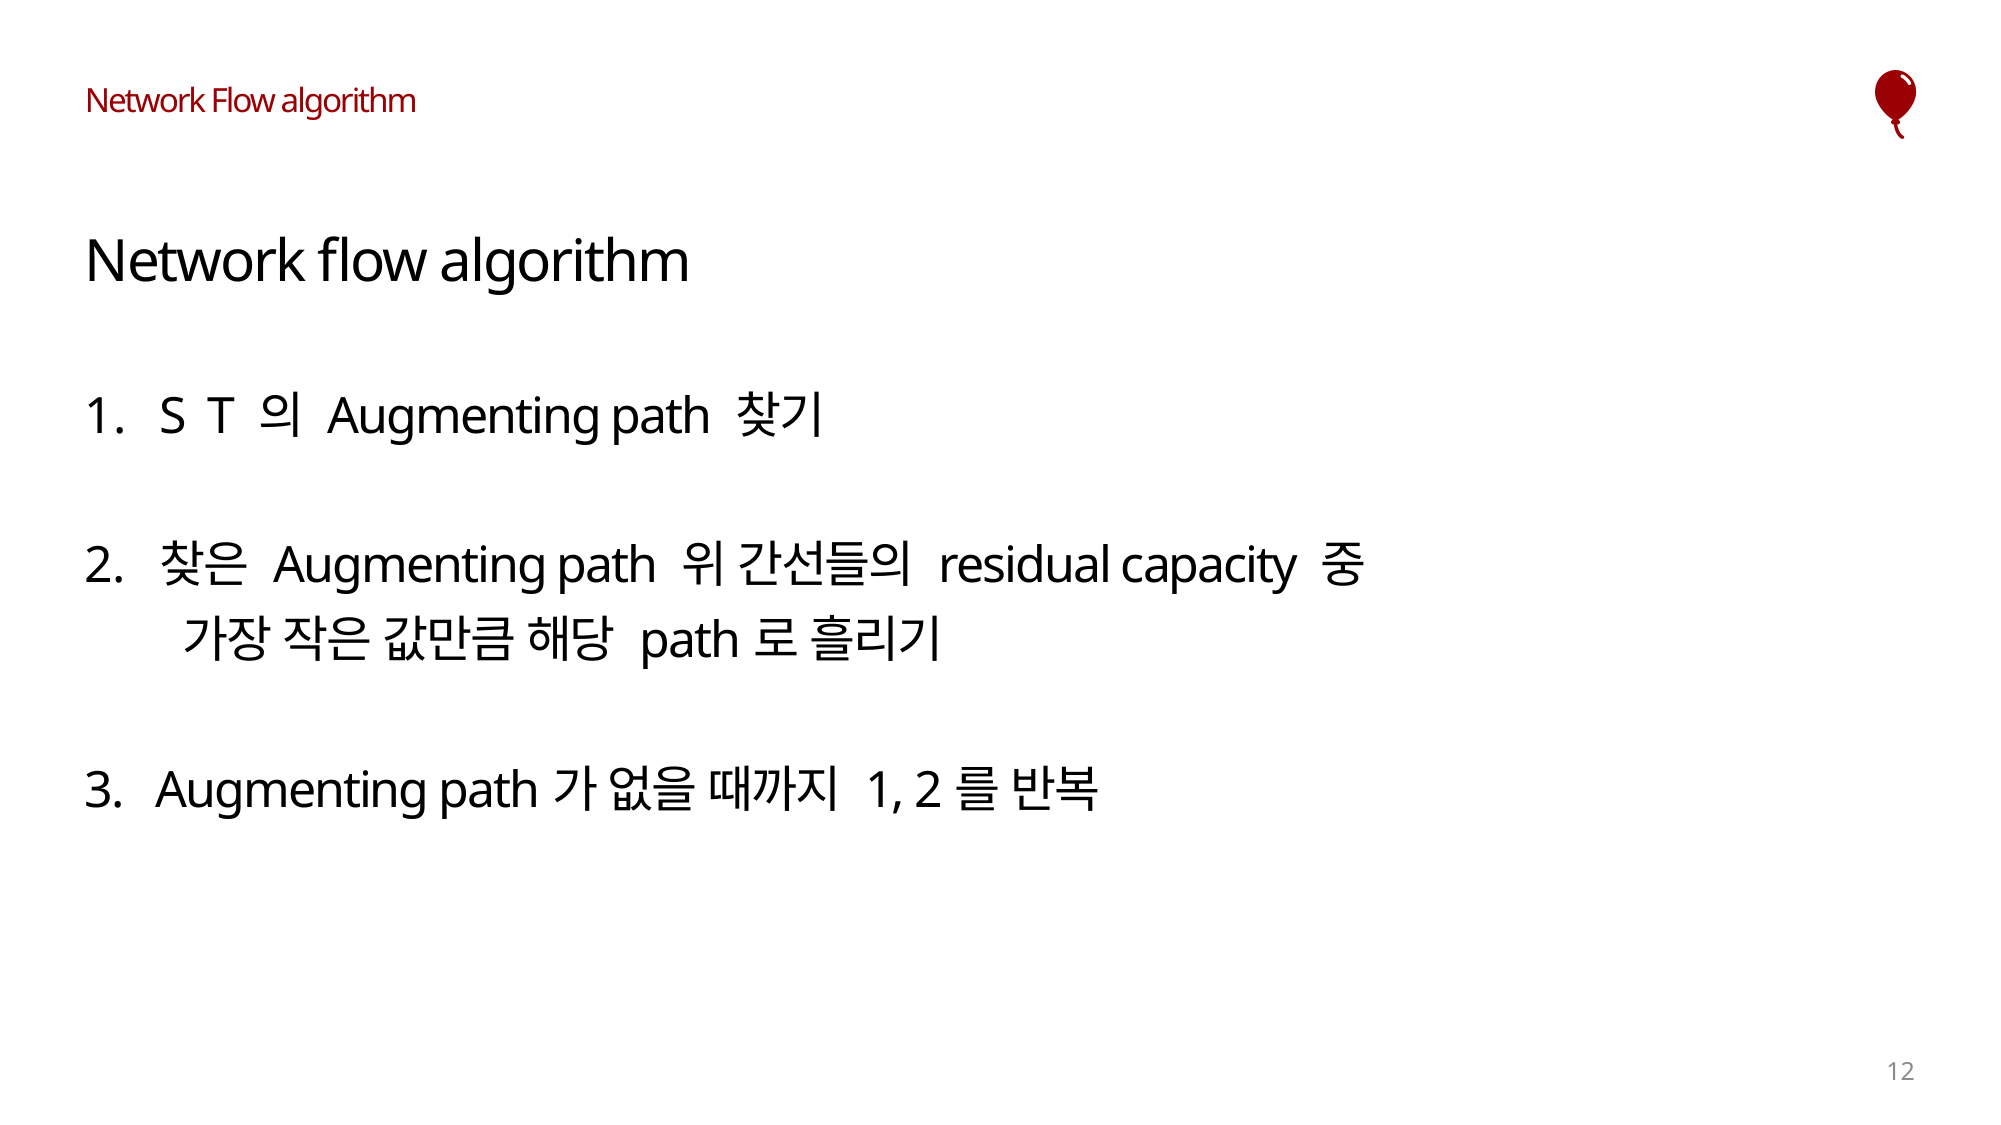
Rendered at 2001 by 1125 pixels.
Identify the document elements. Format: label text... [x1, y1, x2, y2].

slide_number 12 [1479, 1042, 1930, 1103]
title Network Flow algorithm [70, 66, 1796, 138]
picture [1861, 70, 1930, 139]
